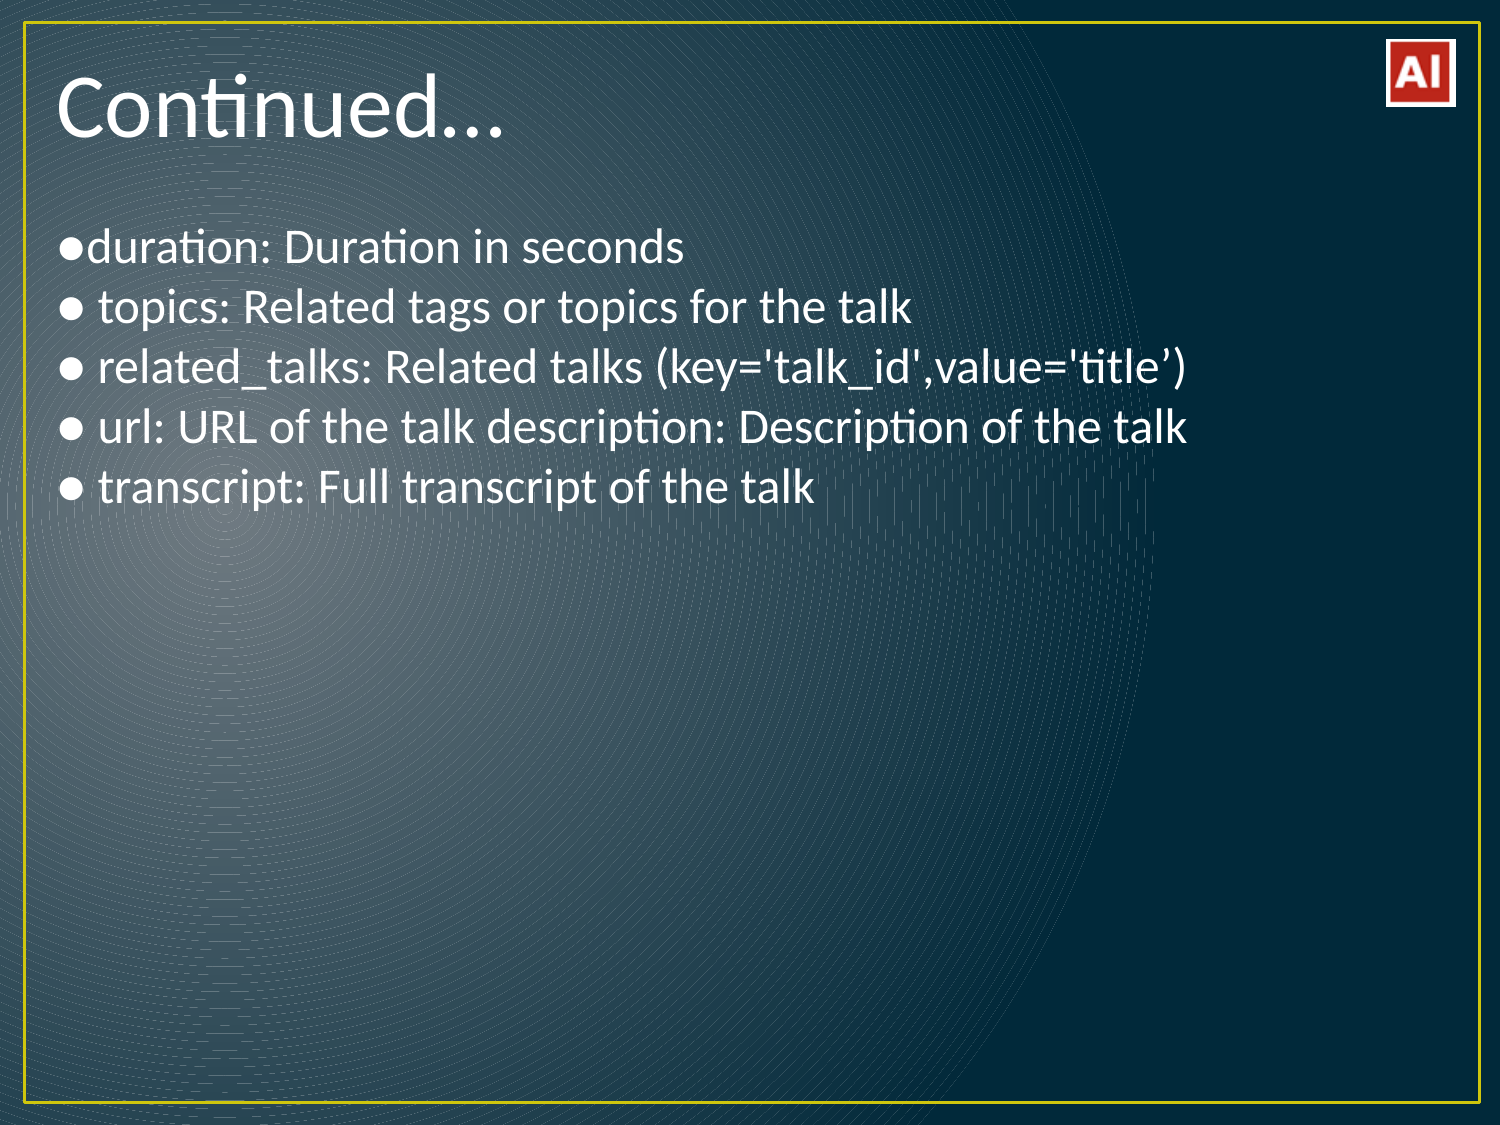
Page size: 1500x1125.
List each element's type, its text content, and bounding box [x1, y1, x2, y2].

text_box ●duration: Duration in seconds ● topics: Related tags or topics for the talk ● related_talks: Related talks (key='talk_id',value='title’) ● url: URL of the talk description: Description of the talk ● transcript: Full transcript of the talk [41, 206, 1424, 522]
picture [1387, 40, 1455, 106]
text_box Continued… [41, 38, 709, 164]
